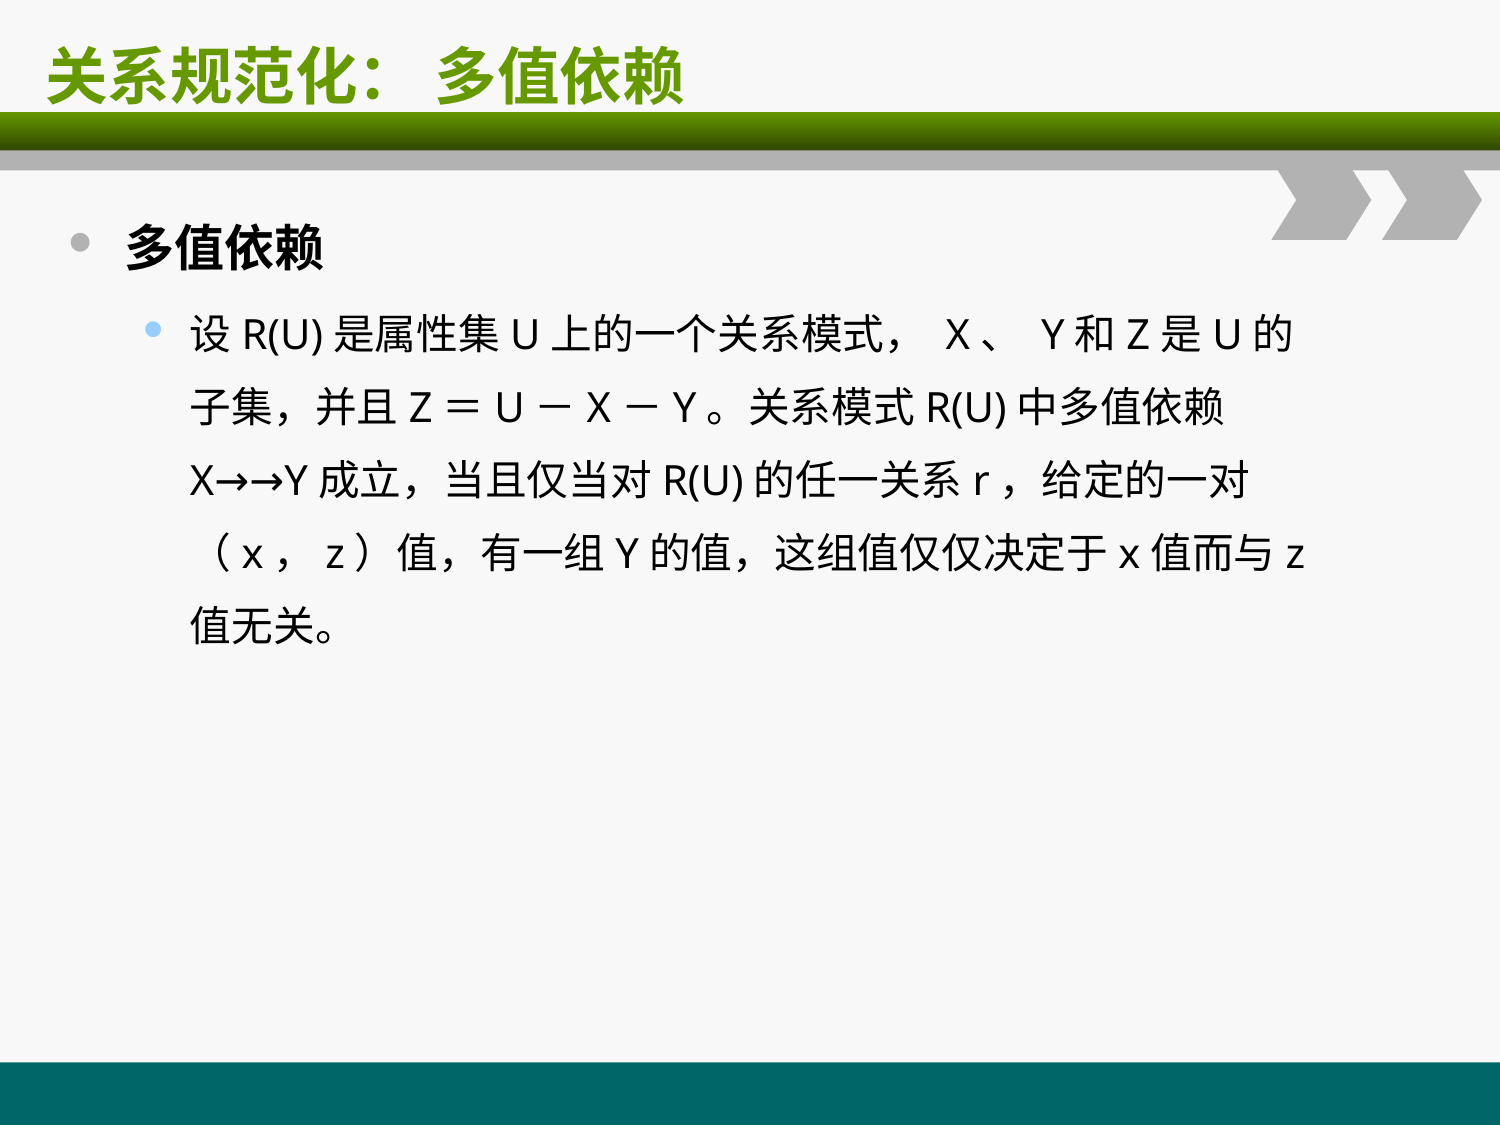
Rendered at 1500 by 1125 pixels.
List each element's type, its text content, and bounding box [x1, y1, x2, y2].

title 关系规范化： 多值依赖 [30, 24, 1463, 125]
list 多值依赖 设R(U)是属性集U上的一个关系模式， X、 Y和Z是U的子集，并且Z＝U－X－Y。关系模式R(U)中多值依赖 X→→Y成立，当且仅当对R(U)的任一关系r，给定的一对（x，z）值，有一组Y的值，这组值仅仅决定于x值而与z值无关。 [53, 196, 1350, 610]
